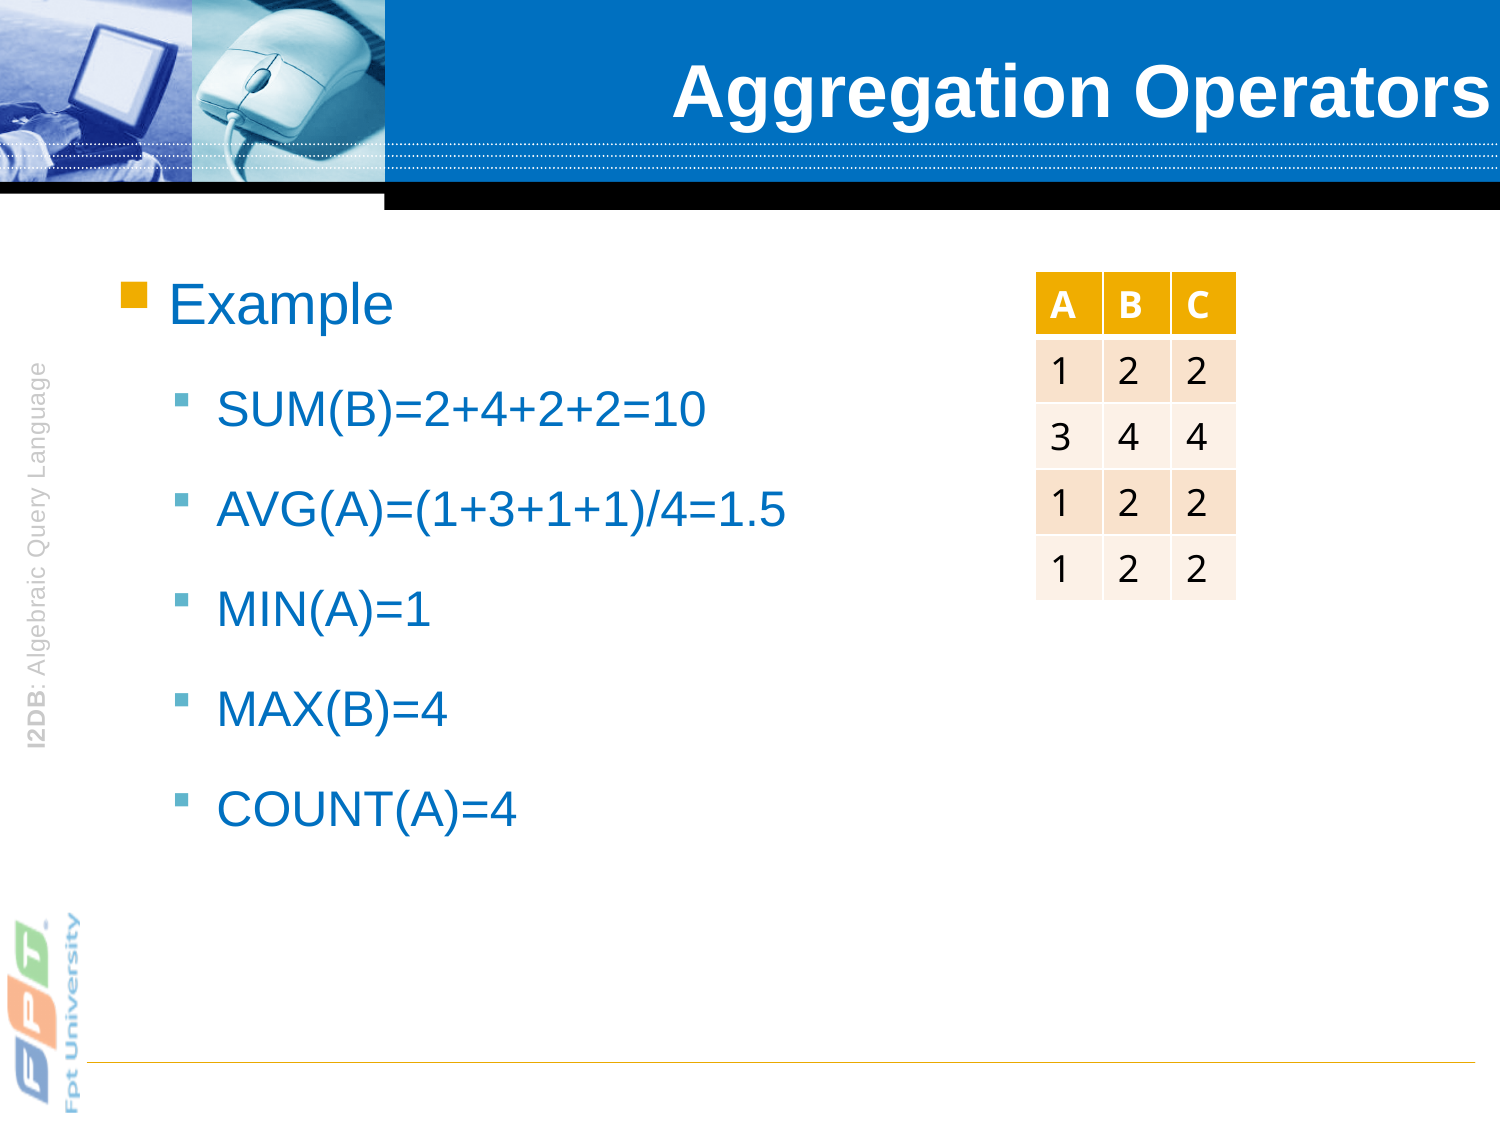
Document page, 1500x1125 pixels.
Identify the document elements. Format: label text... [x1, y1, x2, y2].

picture [0, 0, 385, 181]
table_cell 2 [1172, 536, 1236, 600]
title Aggregation Operators [387, 0, 1500, 175]
table_header B [1104, 272, 1170, 334]
table_cell 2 [1104, 340, 1170, 402]
table_cell 1 [1036, 340, 1102, 402]
table_header C [1172, 272, 1236, 334]
table_cell 4 [1104, 404, 1170, 468]
table_cell 3 [1036, 404, 1102, 468]
table_header A [1036, 272, 1102, 334]
table_cell 2 [1172, 470, 1236, 534]
table_cell 1 [1036, 470, 1102, 534]
table_cell 2 [1172, 340, 1236, 402]
table_cell 4 [1172, 404, 1236, 468]
list Example SUM(B)=2+4+2+2=10 AVG(A)=(1+3+1+1)/4=1.5 MIN(A)=1 MAX(B)=4 COUNT(A)=4 [87, 216, 1475, 1050]
table_cell 5 [8, 913, 79, 1112]
table_cell 2 [1104, 470, 1170, 534]
table_cell 1 [1036, 536, 1102, 600]
table_cell 2 [1104, 536, 1170, 600]
